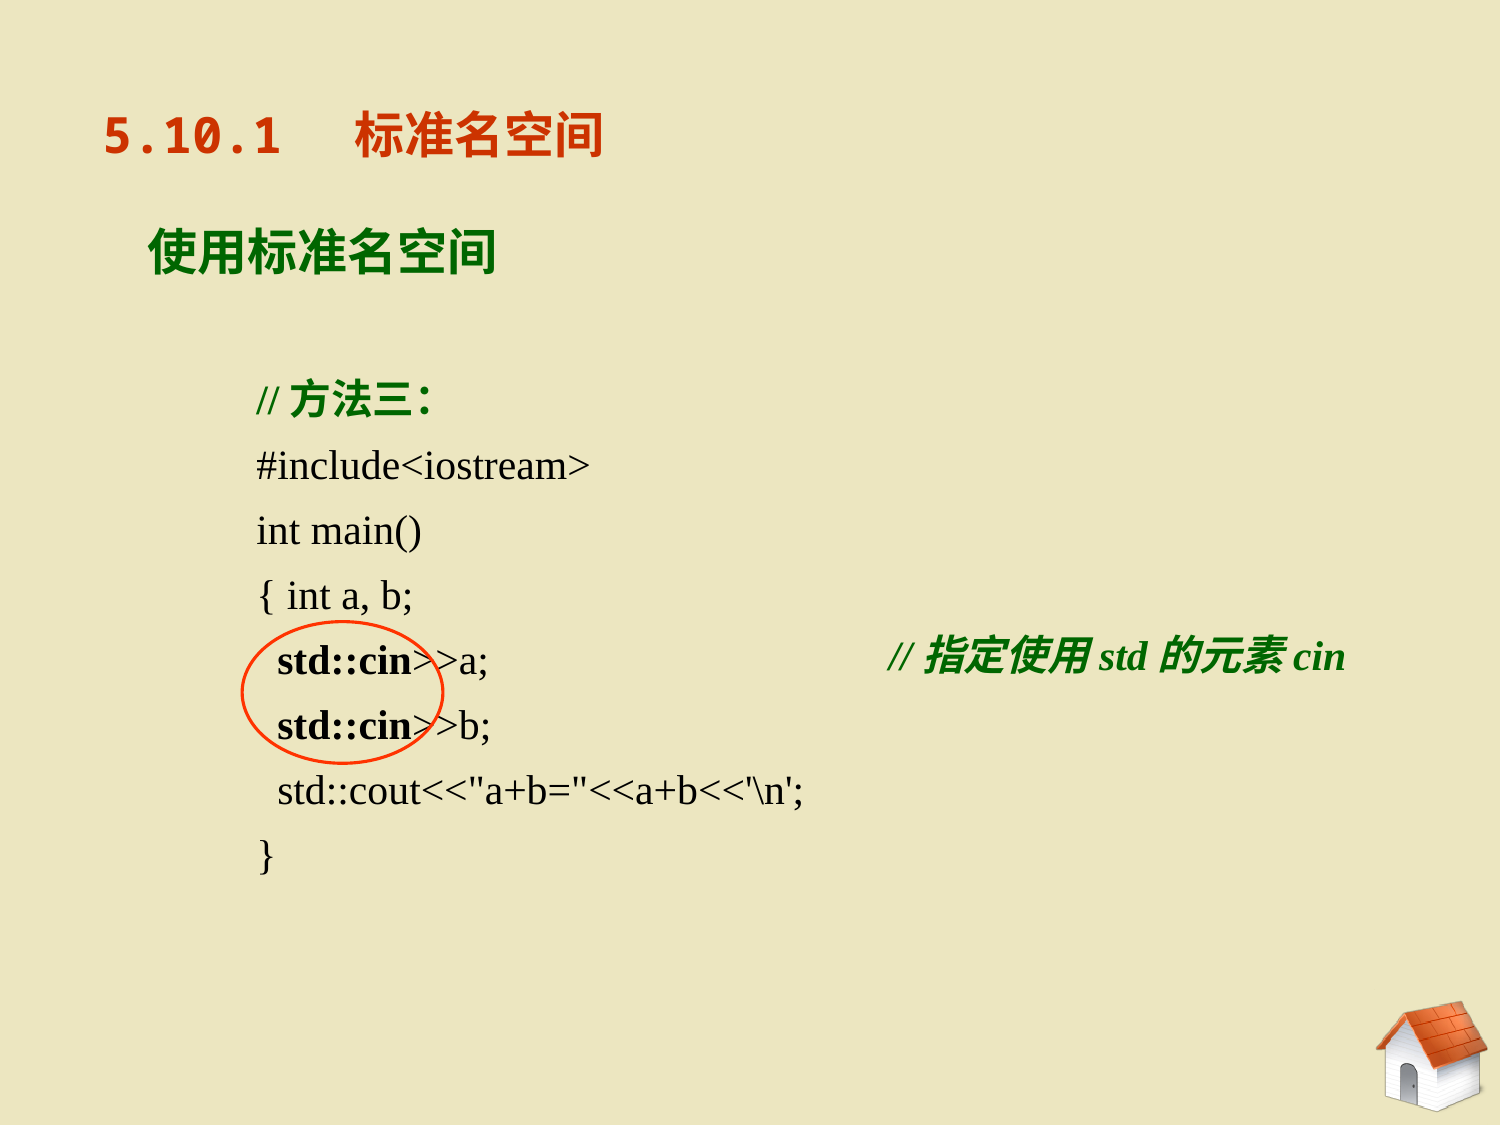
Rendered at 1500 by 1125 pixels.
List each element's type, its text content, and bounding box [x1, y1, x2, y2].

text_box 使用标准名空间 [132, 212, 524, 288]
title 5.10.1 标准名空间 [87, 96, 1000, 197]
text_box //指定使用std的元素cin [874, 621, 1372, 687]
picture [1374, 989, 1488, 1125]
text_box //方法三： #include<iostream> int main() { int a, b; std::cin>>a; std::cin>>b; std::cout<<"a+b="<<a+b<<'\n'; } [241, 350, 880, 886]
text_box [242, 621, 443, 764]
